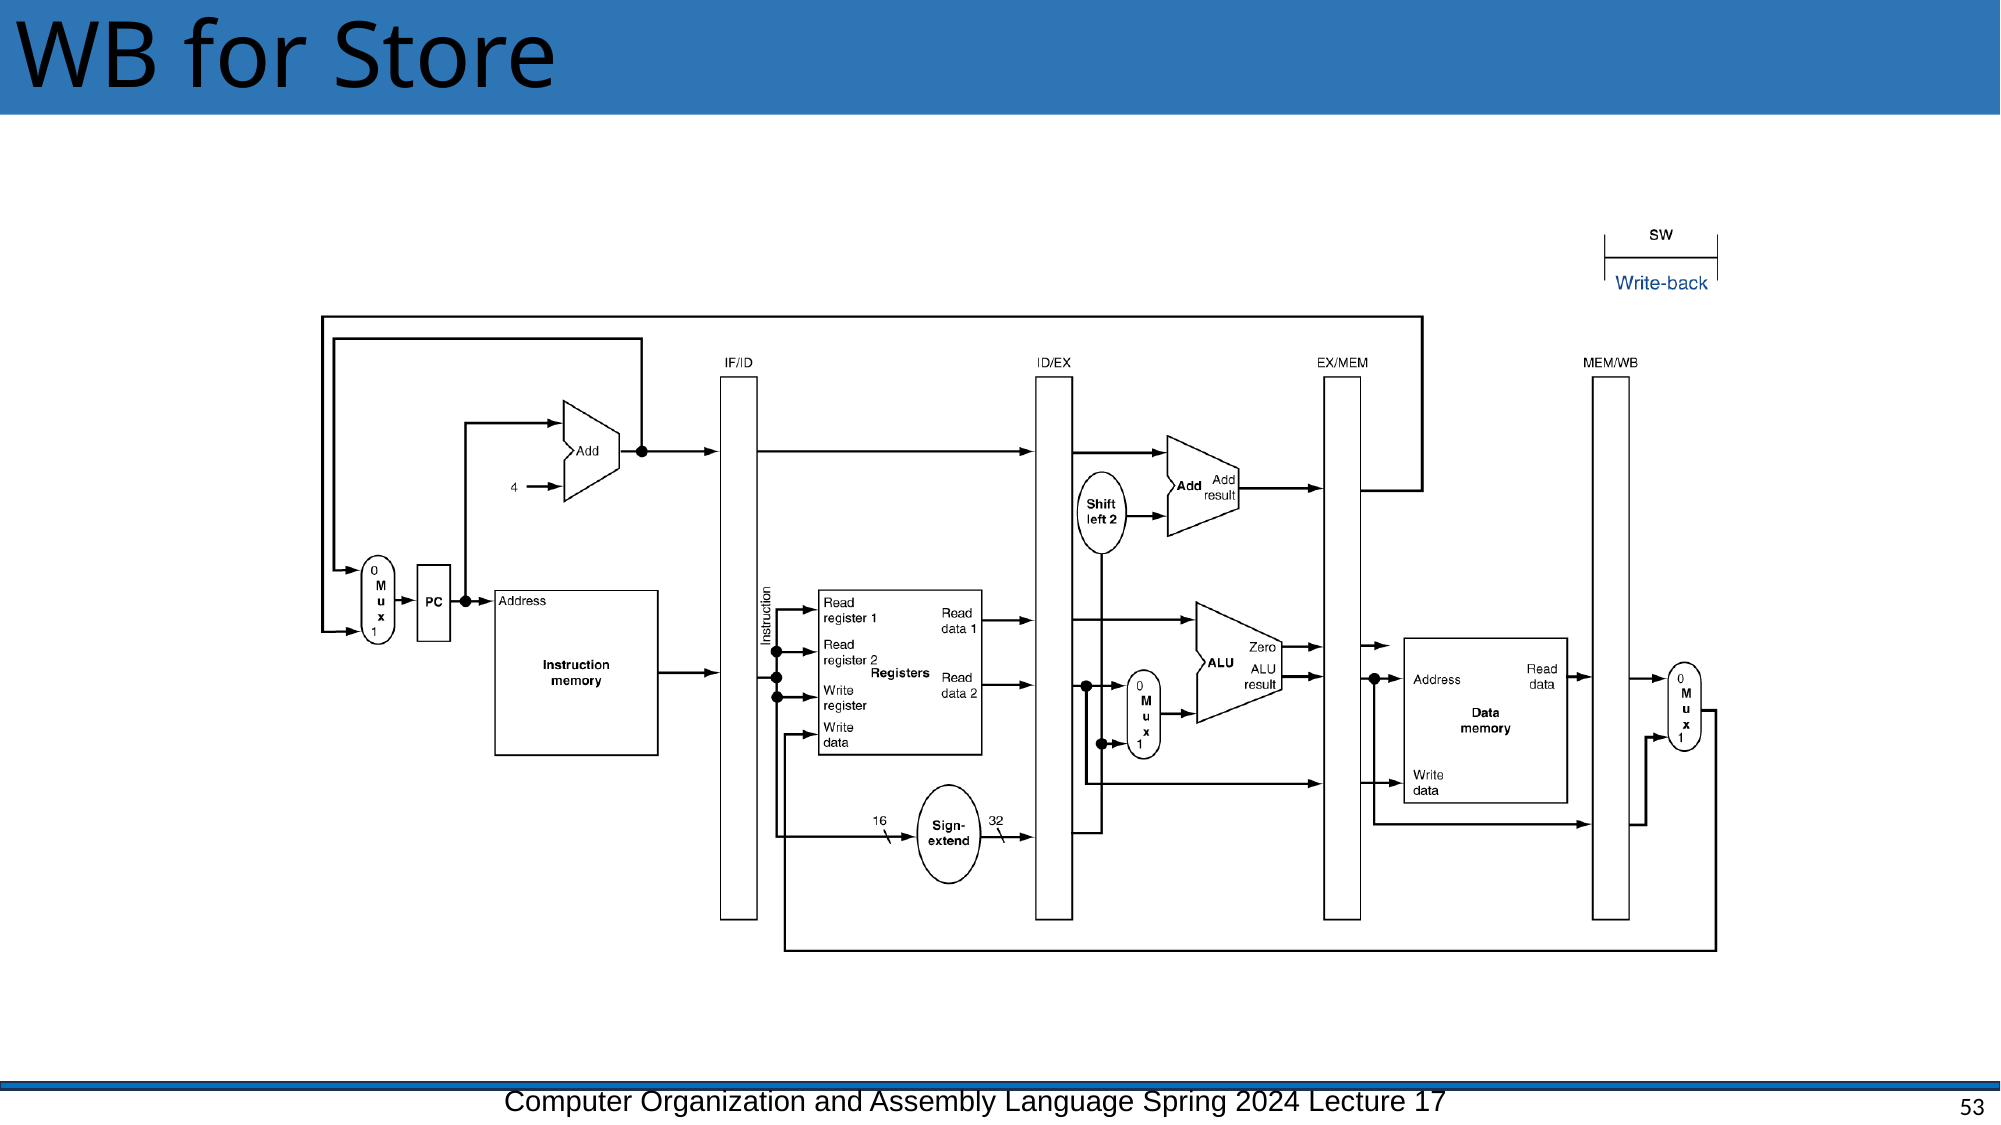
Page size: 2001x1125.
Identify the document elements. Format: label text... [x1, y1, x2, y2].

slide_number 53 [1550, 1086, 2000, 1125]
footer Computer Organization and Assembly Language Spring 2024 Lecture 17 [479, 1076, 1473, 1123]
picture [321, 229, 1718, 952]
title WB for Store [0, 0, 2000, 115]
